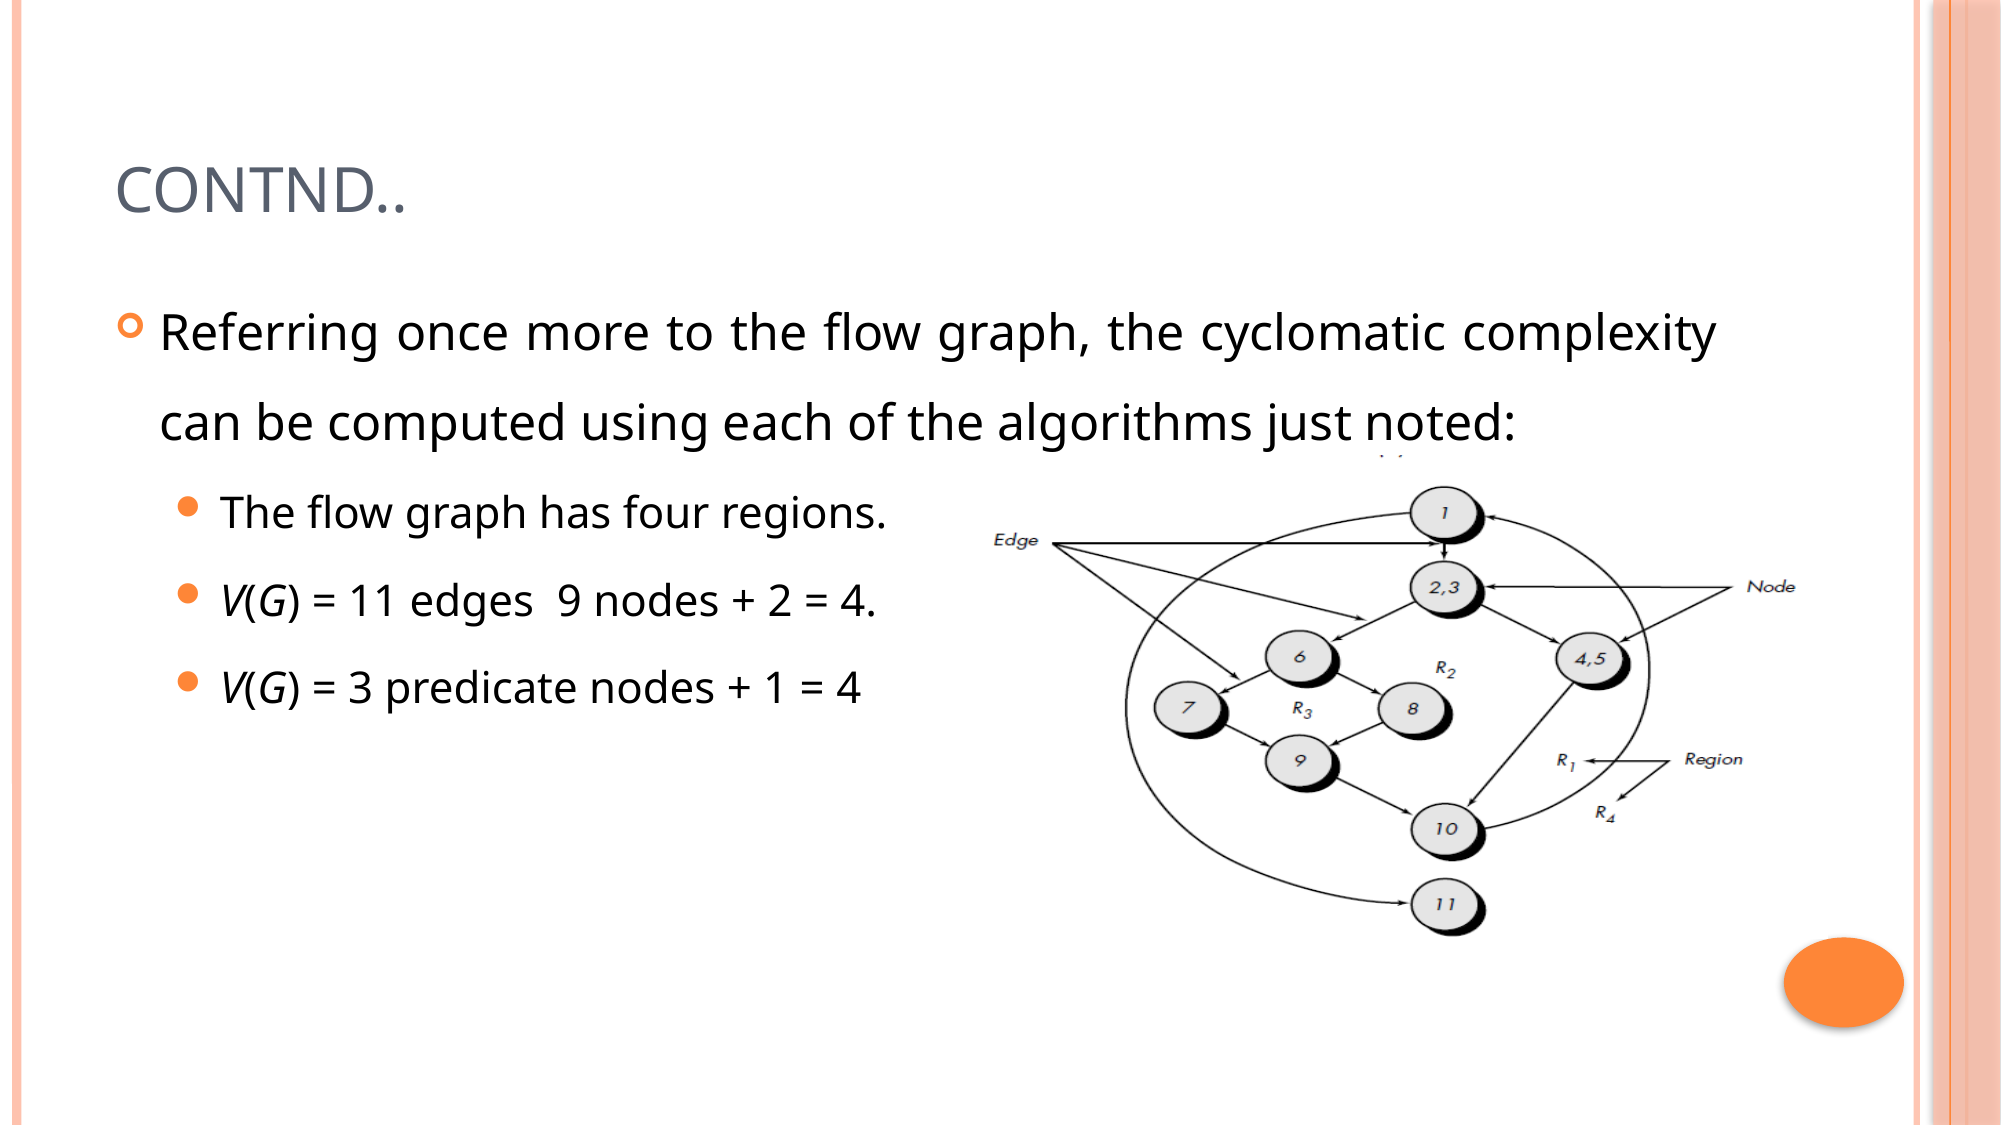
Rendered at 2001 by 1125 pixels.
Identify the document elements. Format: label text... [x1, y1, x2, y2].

picture [926, 454, 1829, 940]
list Referring once more to the flow graph, the cyclomatic complexity can be computed using each of the algorithms just noted: The flow graph has four regions. V(G) = 11 edges 9 nodes + 2 = 4. V(G) = 3 predicate nodes + 1 = 4 [99, 262, 1734, 1062]
title Contnd.. [99, 45, 1734, 233]
